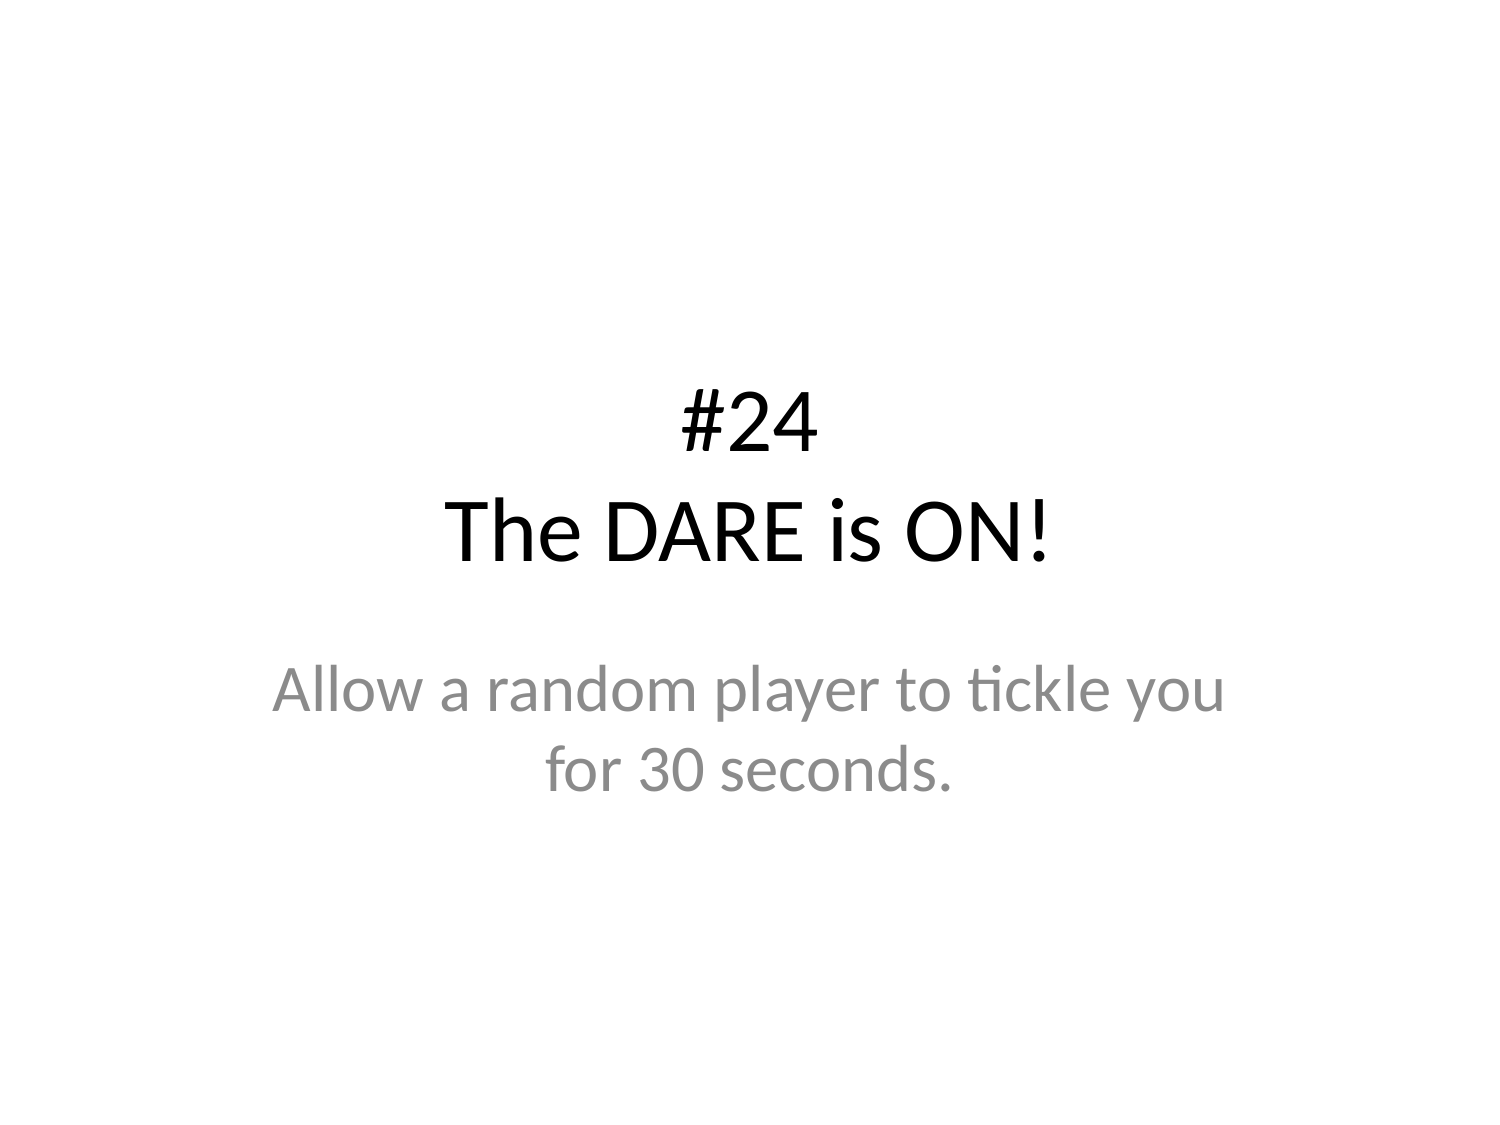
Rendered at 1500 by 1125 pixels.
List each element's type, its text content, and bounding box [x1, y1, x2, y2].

subtitle Allow a random player to tickle you for 30 seconds. [225, 637, 1275, 925]
title #24 The DARE is ON! [112, 349, 1388, 591]
